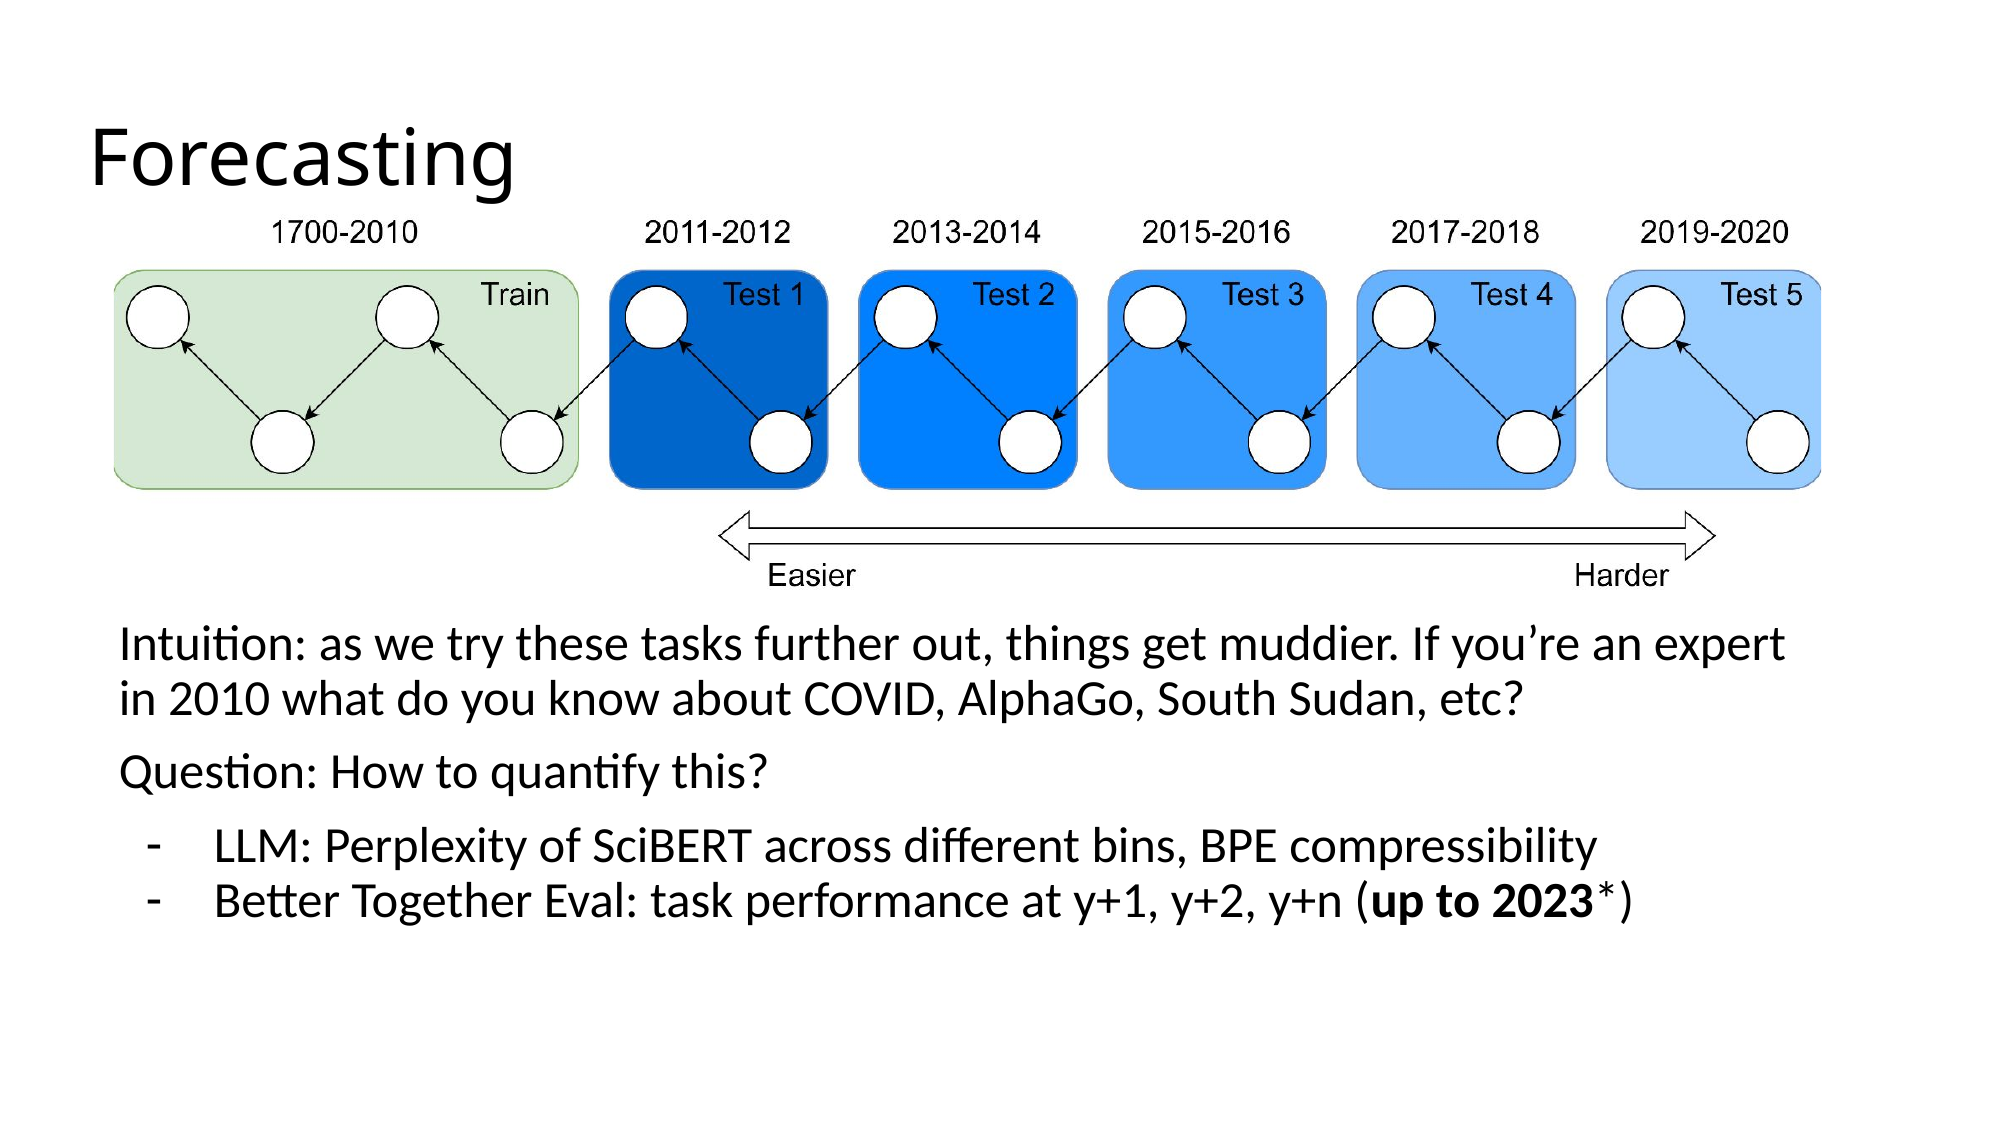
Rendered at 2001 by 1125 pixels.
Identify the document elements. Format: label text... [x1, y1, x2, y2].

title Forecasting [68, 97, 1932, 223]
picture [113, 207, 1822, 597]
list Intuition: as we try these tasks further out, things get muddier. If you’re an expert in 2010 what do you know about COVID, AlphaGo, South Sudan, etc? Question: How to quantify this? LLM: Perplexity of SciBERT across different bins, BPE compressibility Better Together Eval: task performance at y+1, y+2, y+n (up to 2023*) [98, 596, 1839, 1064]
